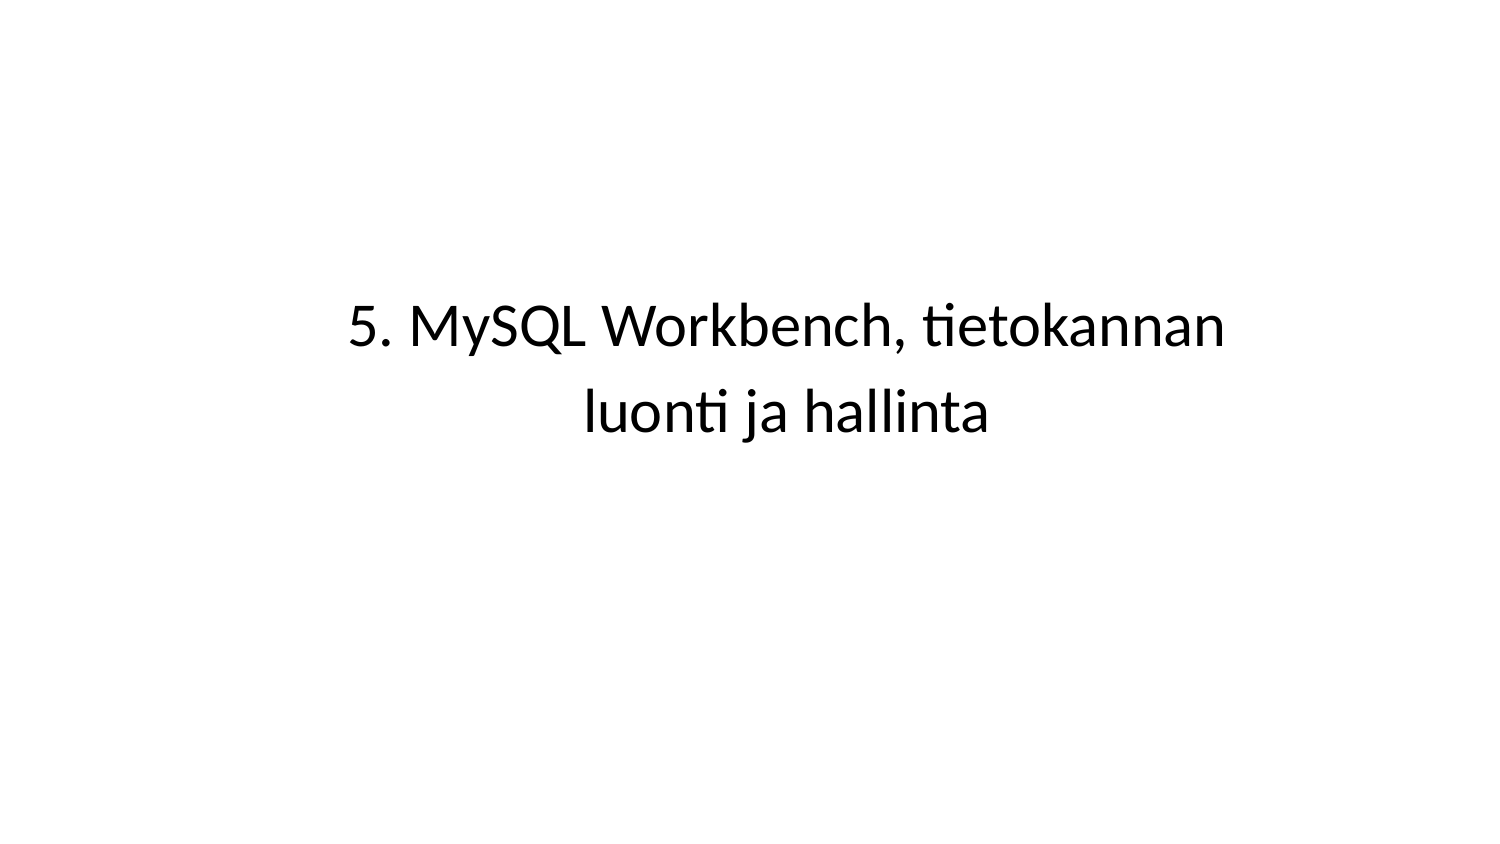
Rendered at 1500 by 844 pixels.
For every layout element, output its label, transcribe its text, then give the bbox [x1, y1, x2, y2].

text_box 5. MySQL Workbench, tietokannan luonti ja hallinta [252, 258, 1248, 461]
